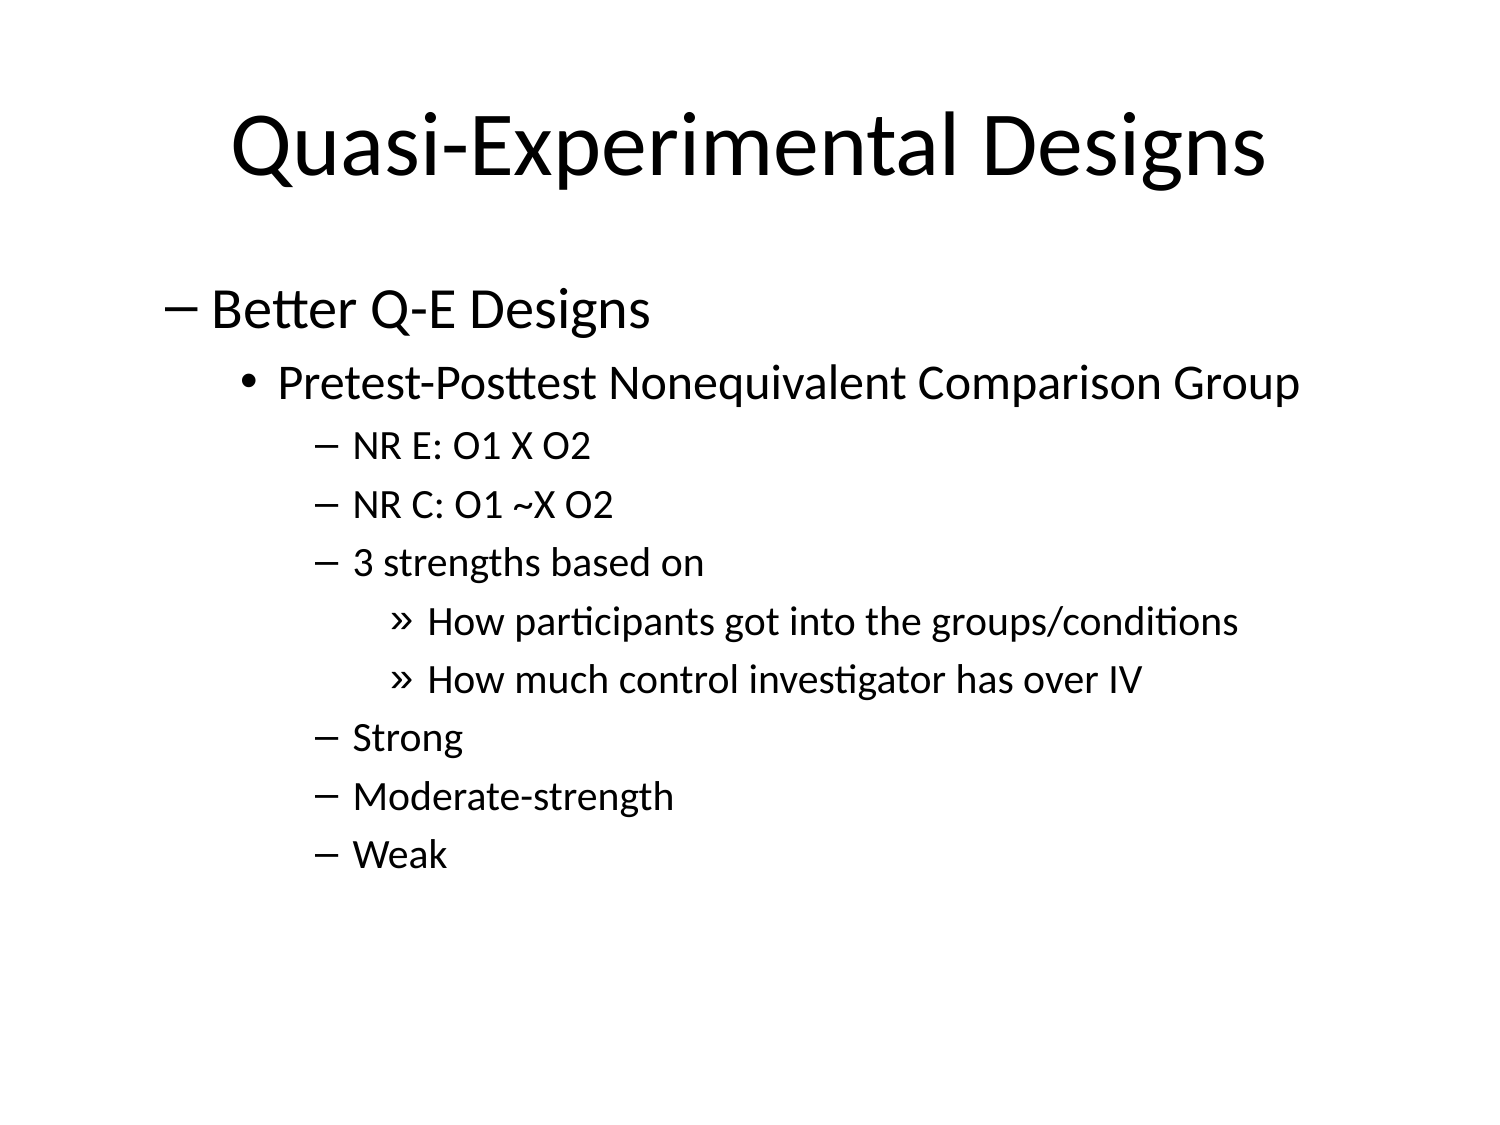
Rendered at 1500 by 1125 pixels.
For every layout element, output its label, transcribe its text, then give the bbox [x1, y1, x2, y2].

title Quasi-Experimental Designs [75, 45, 1425, 233]
list Better Q-E Designs Pretest-Posttest Nonequivalent Comparison Group NR E: O1 X O2 NR C: O1 ~X O2 3 strengths based on How participants got into the groups/conditions How much control investigator has over IV Strong Moderate-strength Weak [75, 262, 1425, 1005]
